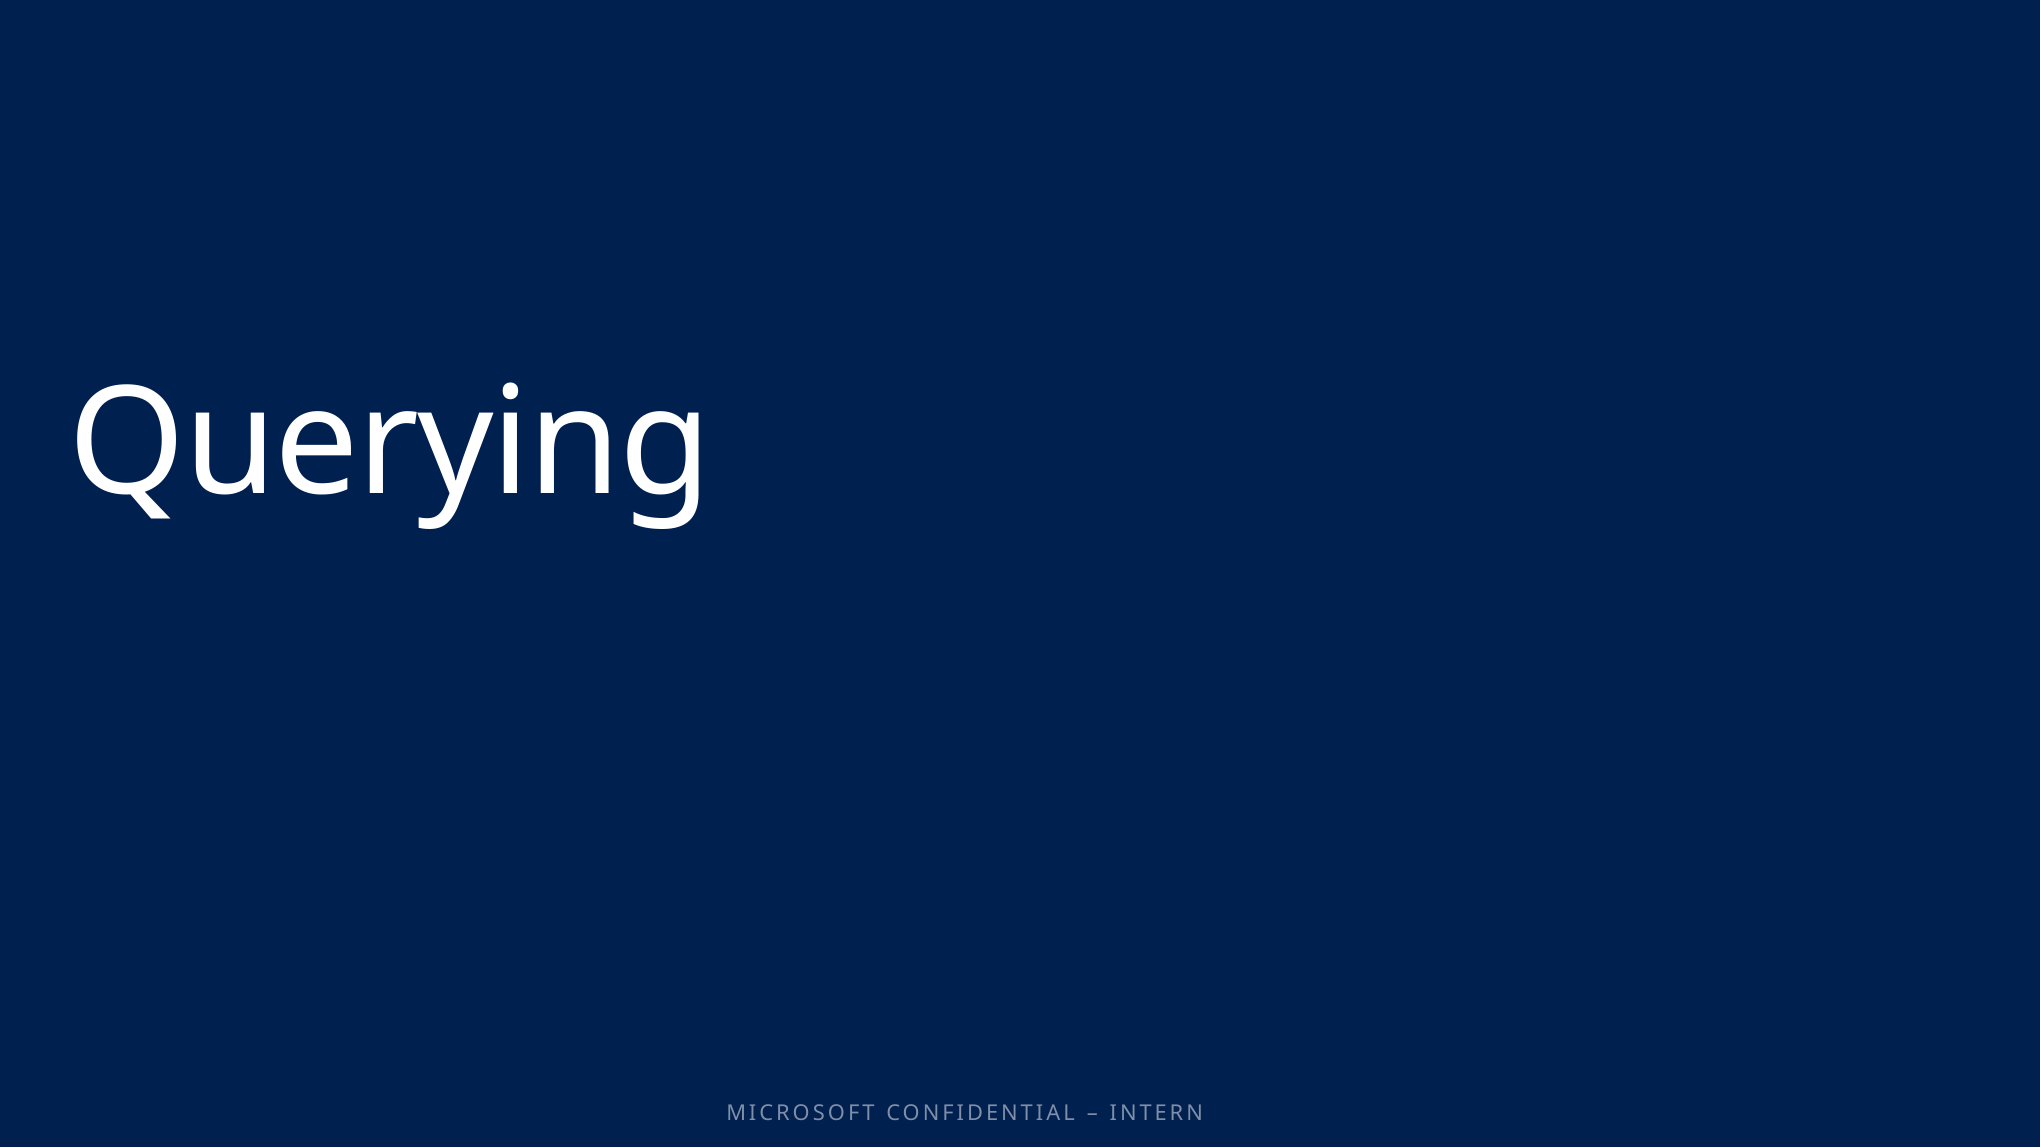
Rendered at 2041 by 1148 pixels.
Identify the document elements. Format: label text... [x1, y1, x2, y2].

title Querying [45, 348, 1996, 543]
